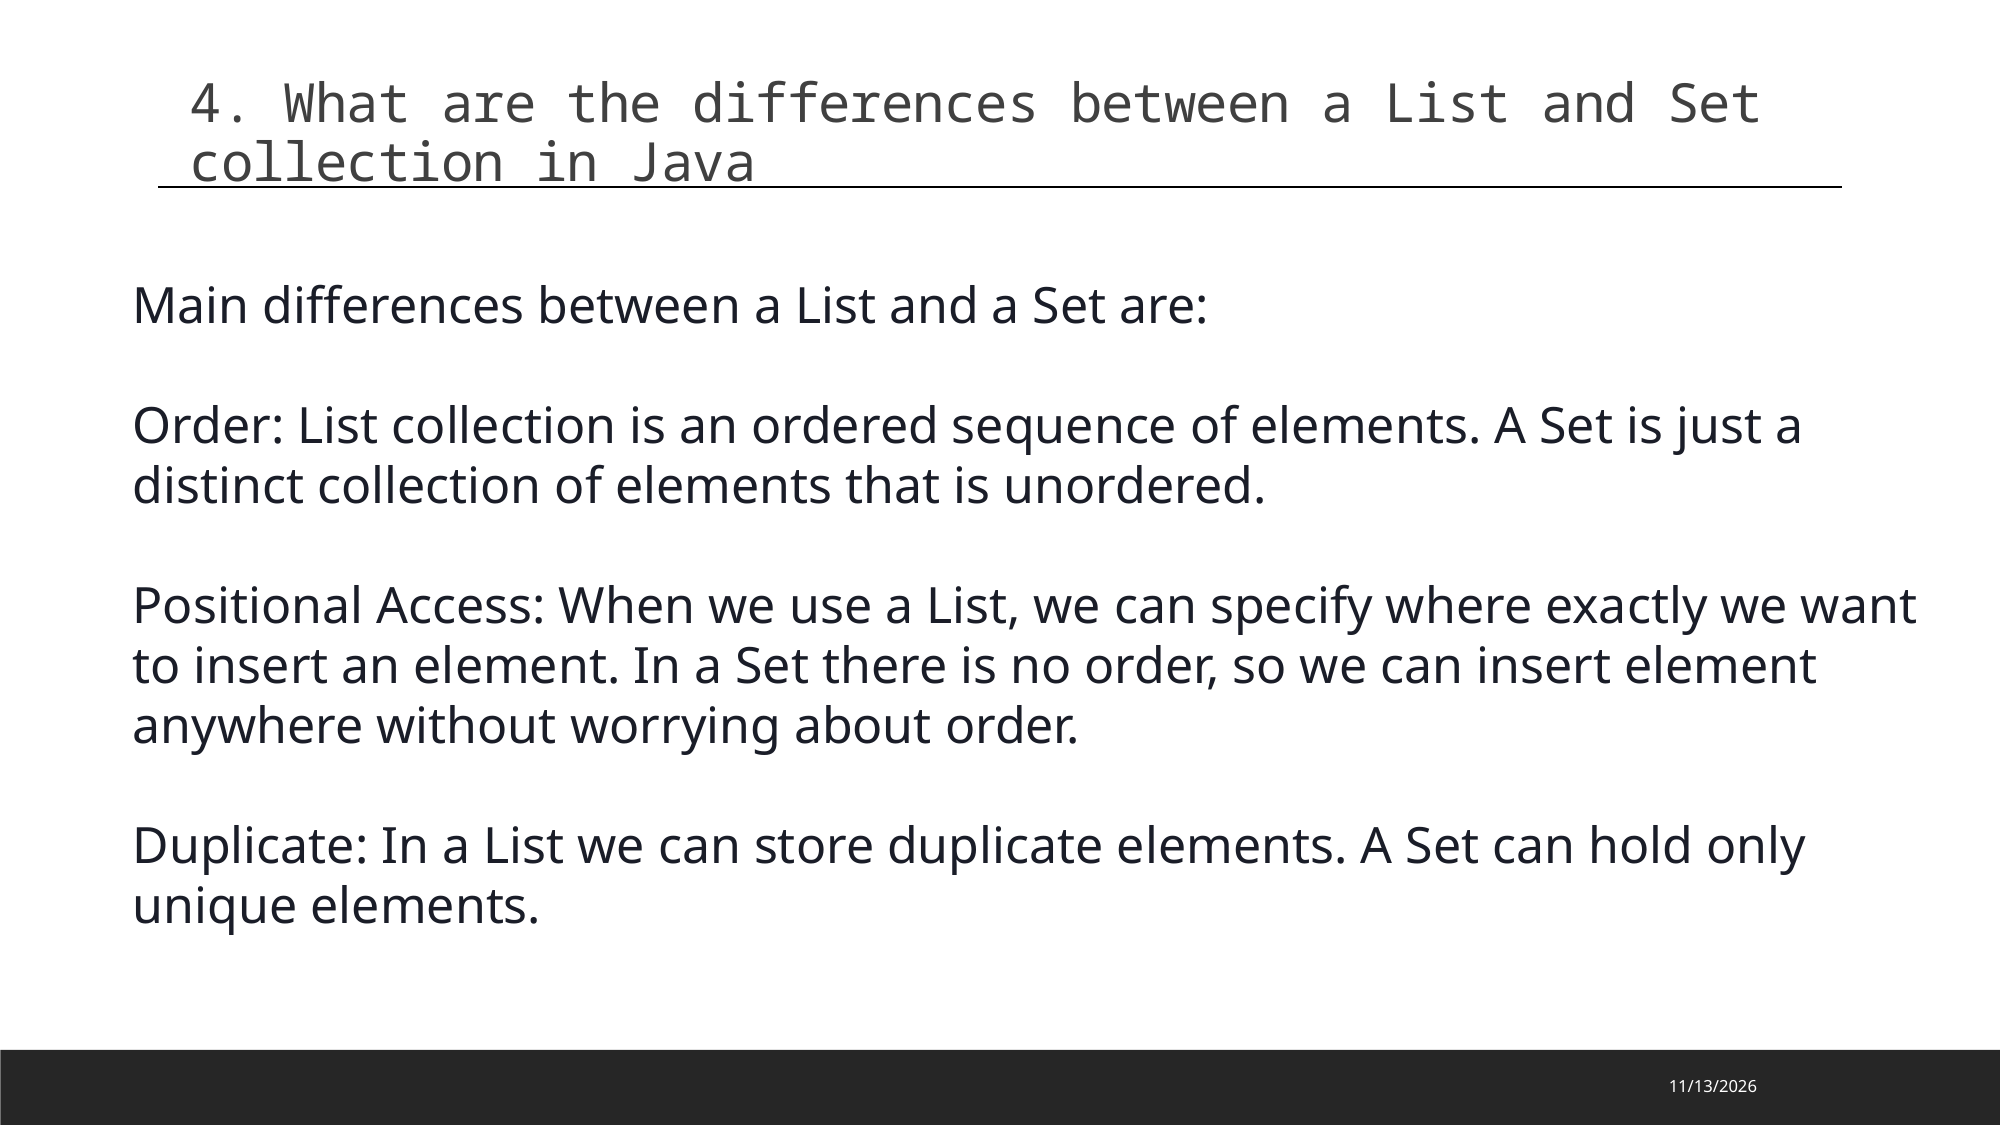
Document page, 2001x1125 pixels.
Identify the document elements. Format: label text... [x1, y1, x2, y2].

text_box Main differences between a List and a Set are: Order: List collection is an ordered sequence of elements. A Set is just a distinct collection of elements that is unordered. Positional Access: When we use a List, we can specify where exactly we want to insert an element. In a Set there is no order, so we can insert element anywhere without worrying about order. Duplicate: In a List we can store duplicate elements. A Set can hold only unique elements. [117, 266, 1943, 942]
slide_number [1348, 1057, 1773, 1118]
text_box 4. What are the differences between a List and Set collection in Java [174, 68, 1825, 184]
